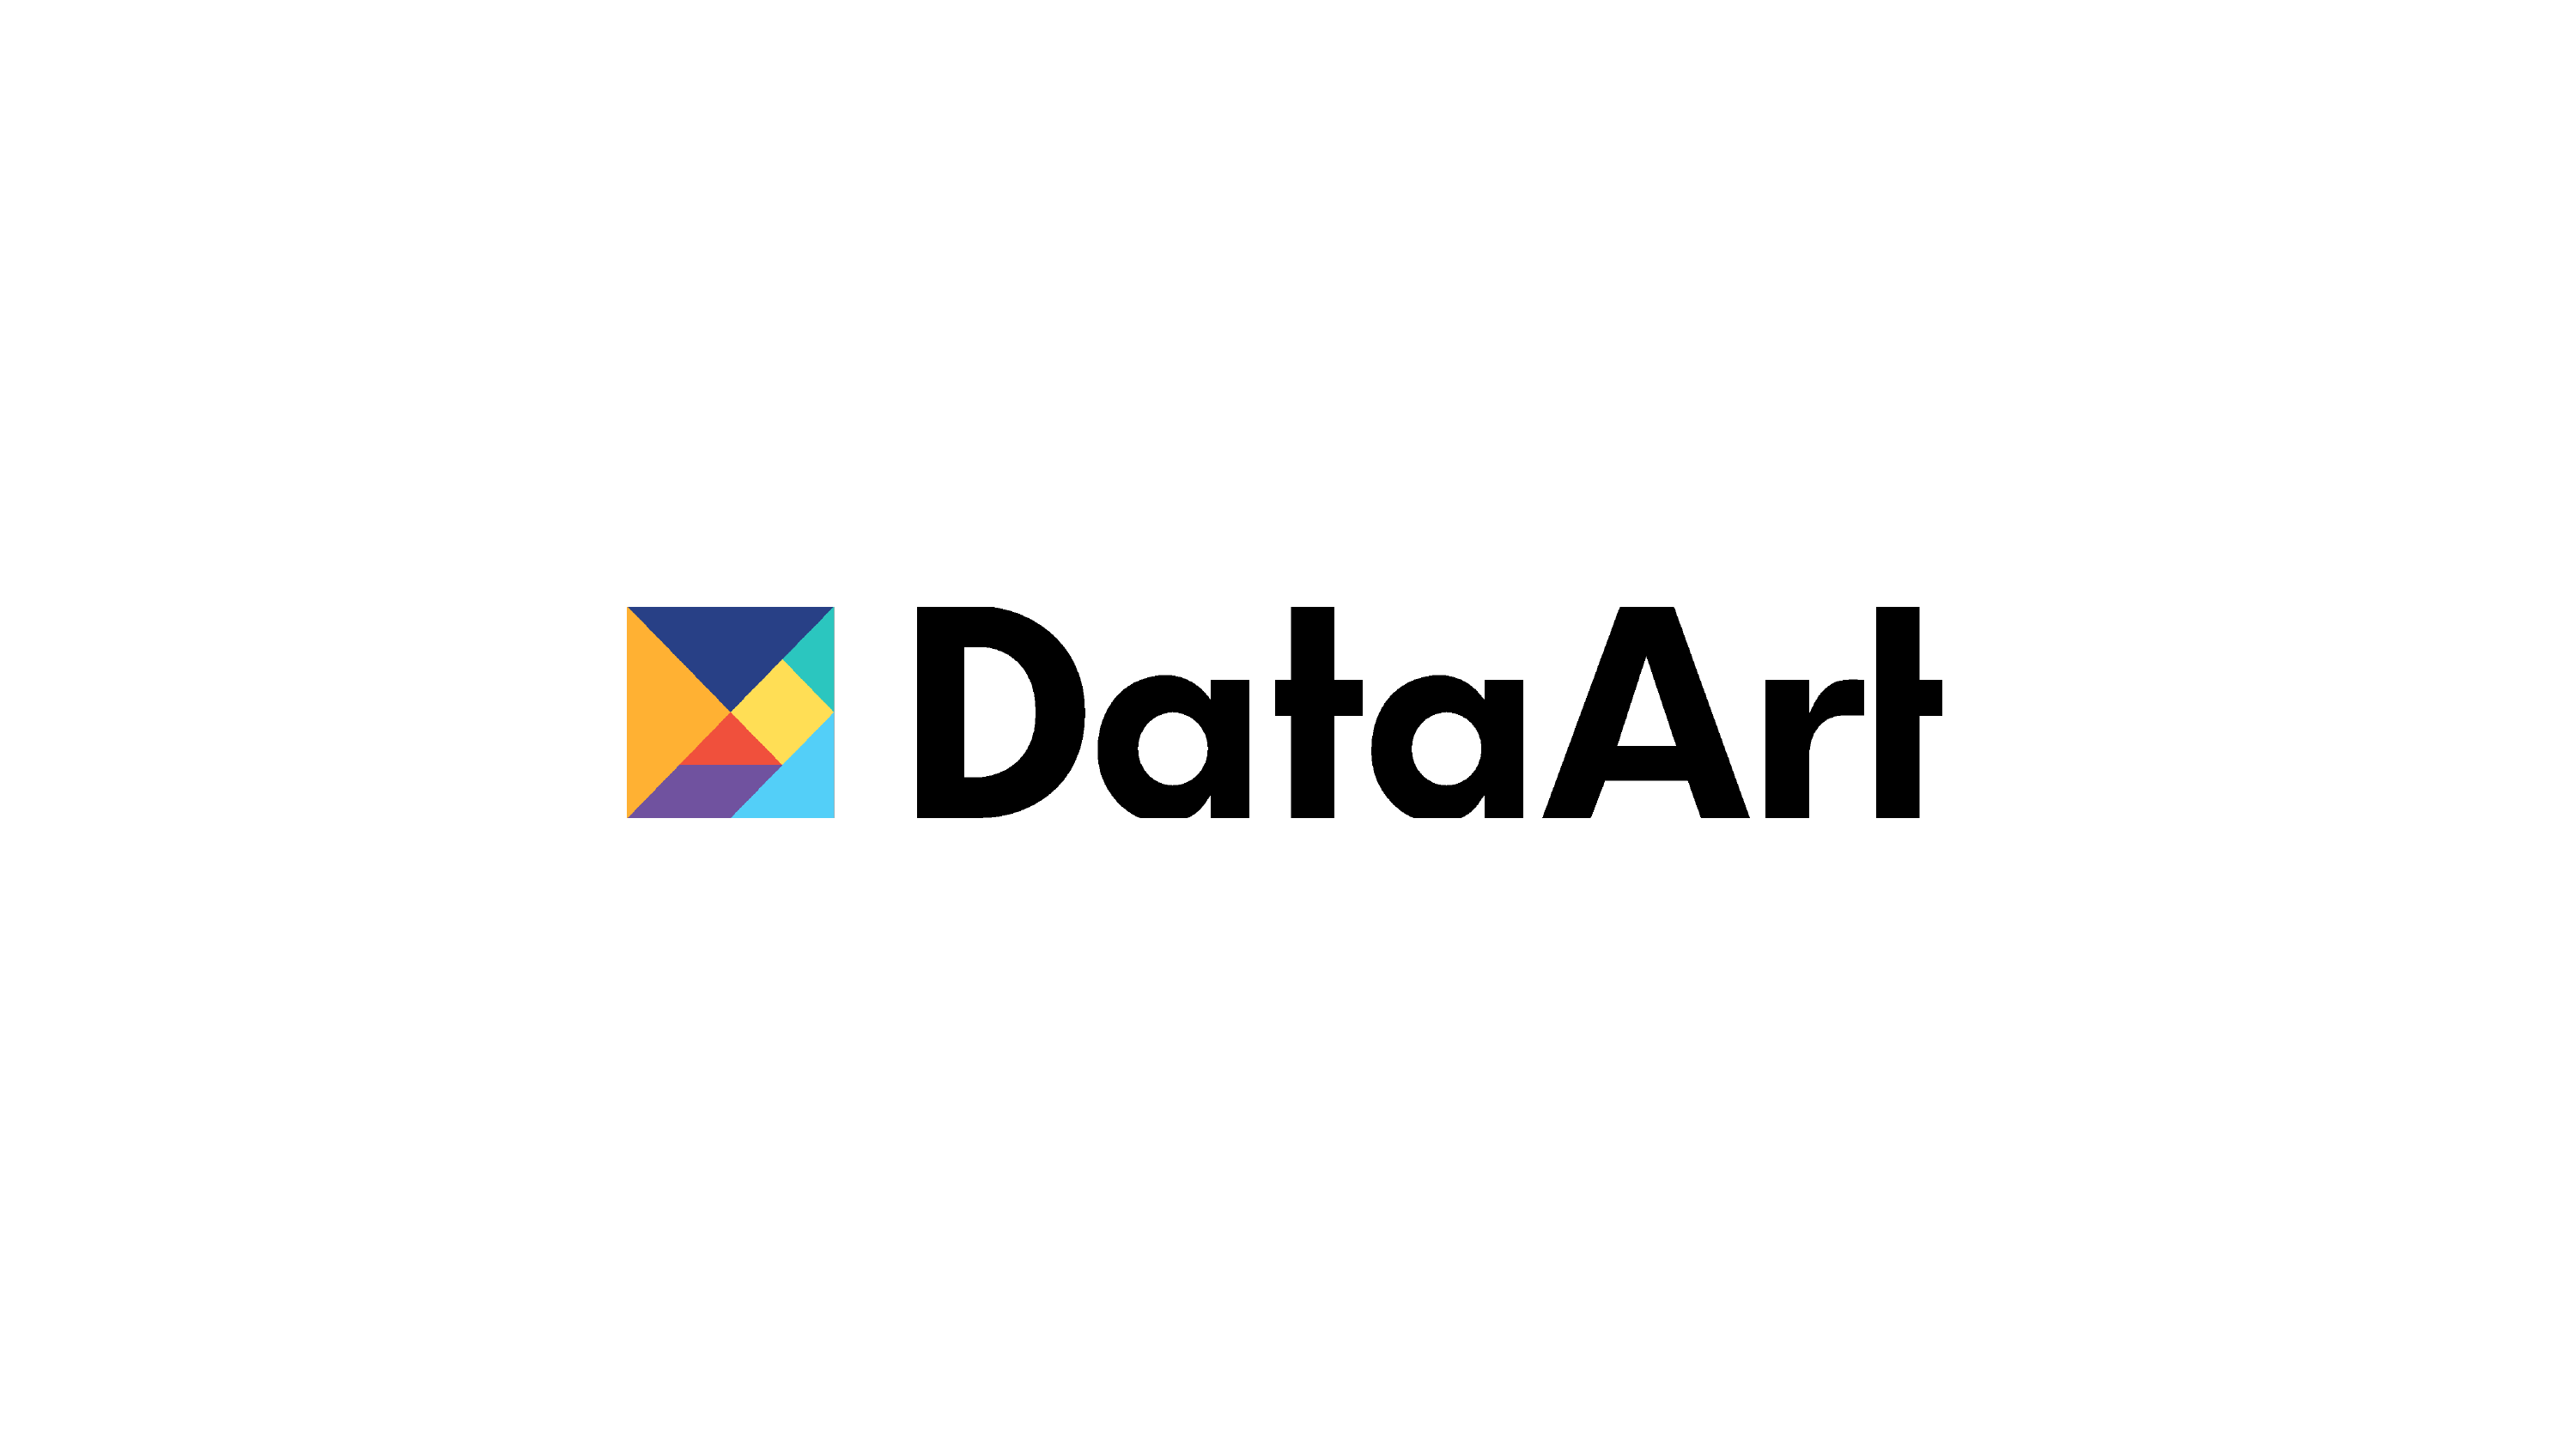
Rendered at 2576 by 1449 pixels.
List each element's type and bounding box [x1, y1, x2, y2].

picture [627, 607, 1942, 818]
